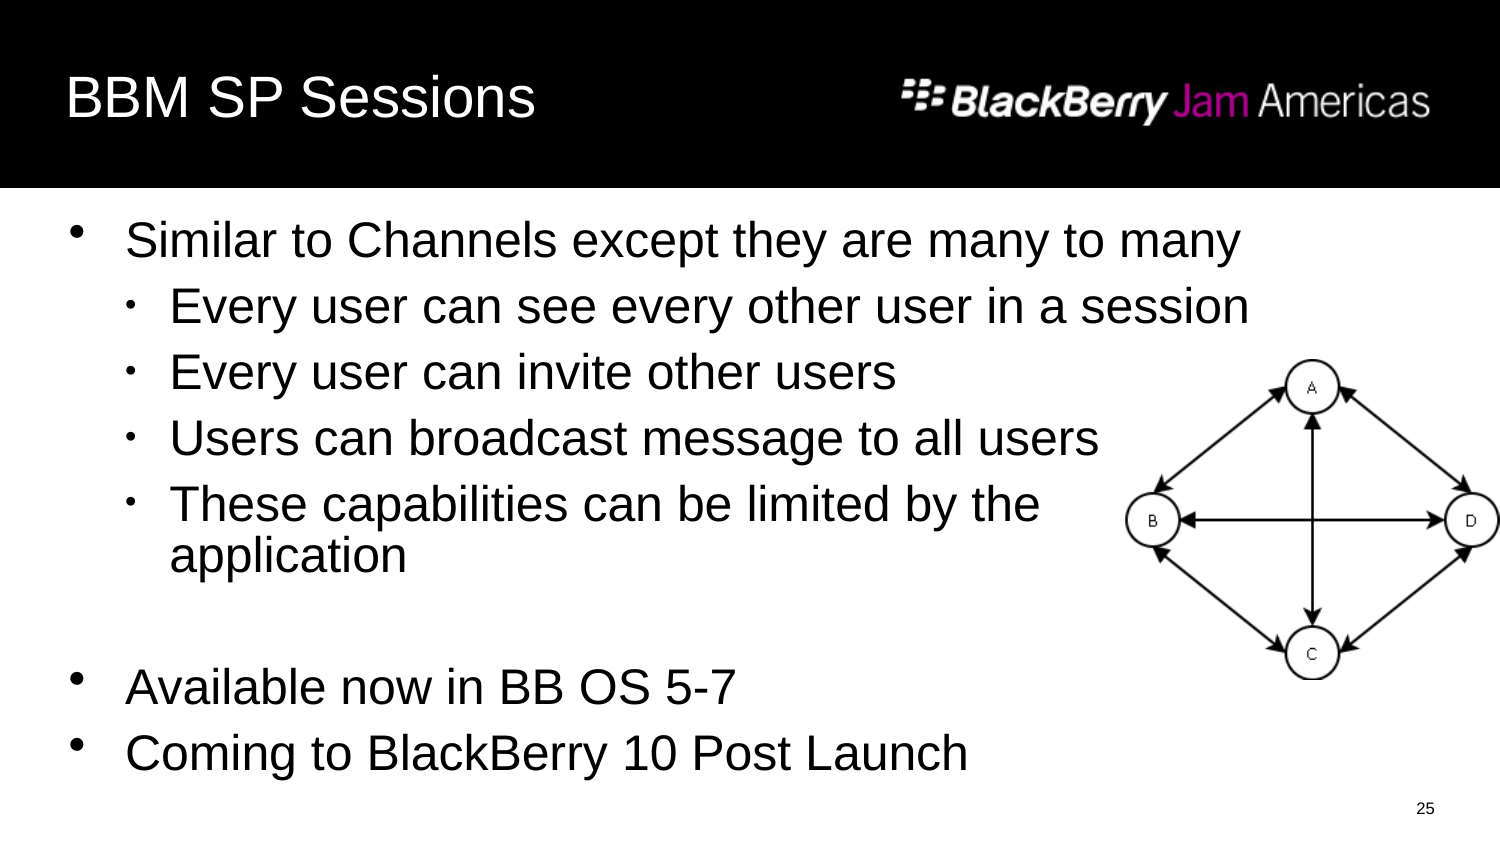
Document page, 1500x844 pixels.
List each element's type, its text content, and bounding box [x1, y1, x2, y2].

slide_number 25 [1099, 766, 1451, 826]
picture [1119, 359, 1500, 680]
list Similar to Channels except they are many to many Every user can see every other user in a session Every user can invite other users Users can broadcast message to all users These capabilities can be limited by the application Available now in BB OS 5-7 Coming to BlackBerry 10 Post Launch [53, 209, 1276, 760]
picture [0, 0, 1500, 188]
title BBM SP Sessions [49, 15, 1001, 173]
